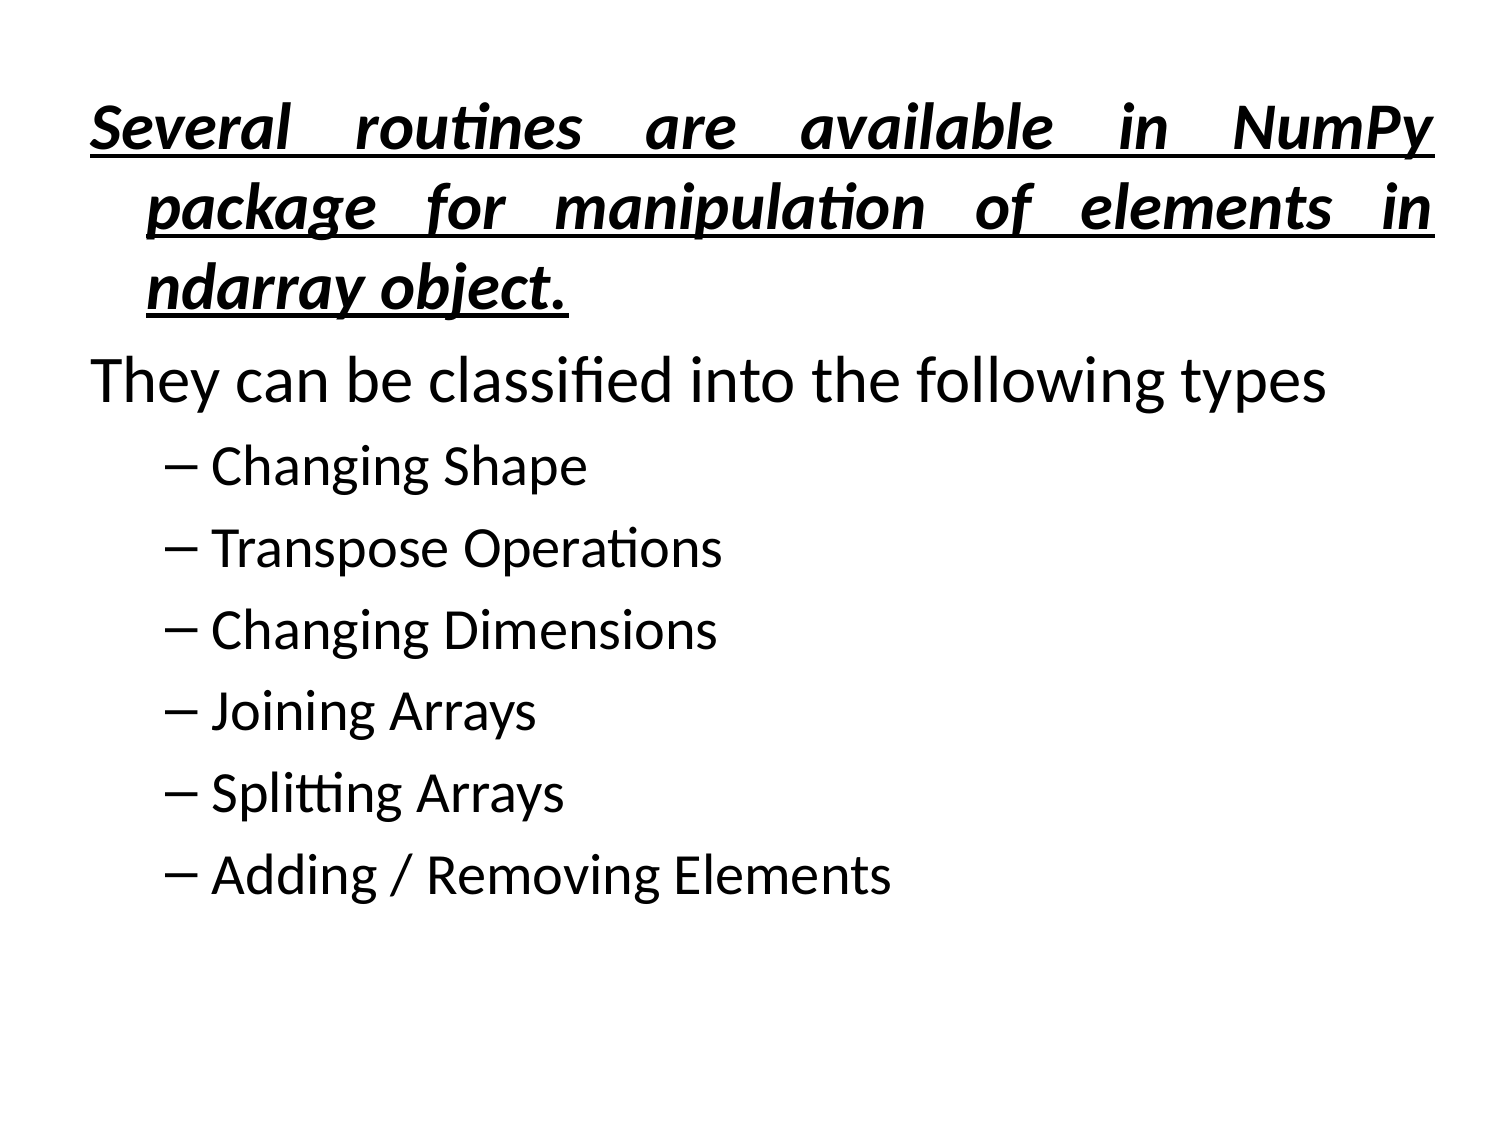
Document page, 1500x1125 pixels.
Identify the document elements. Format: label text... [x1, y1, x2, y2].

list Several routines are available in NumPy package for manipulation of elements in ndarray object. They can be classified into the following types Changing Shape Transpose Operations Changing Dimensions Joining Arrays Splitting Arrays Adding / Removing Elements [75, 75, 1450, 1088]
